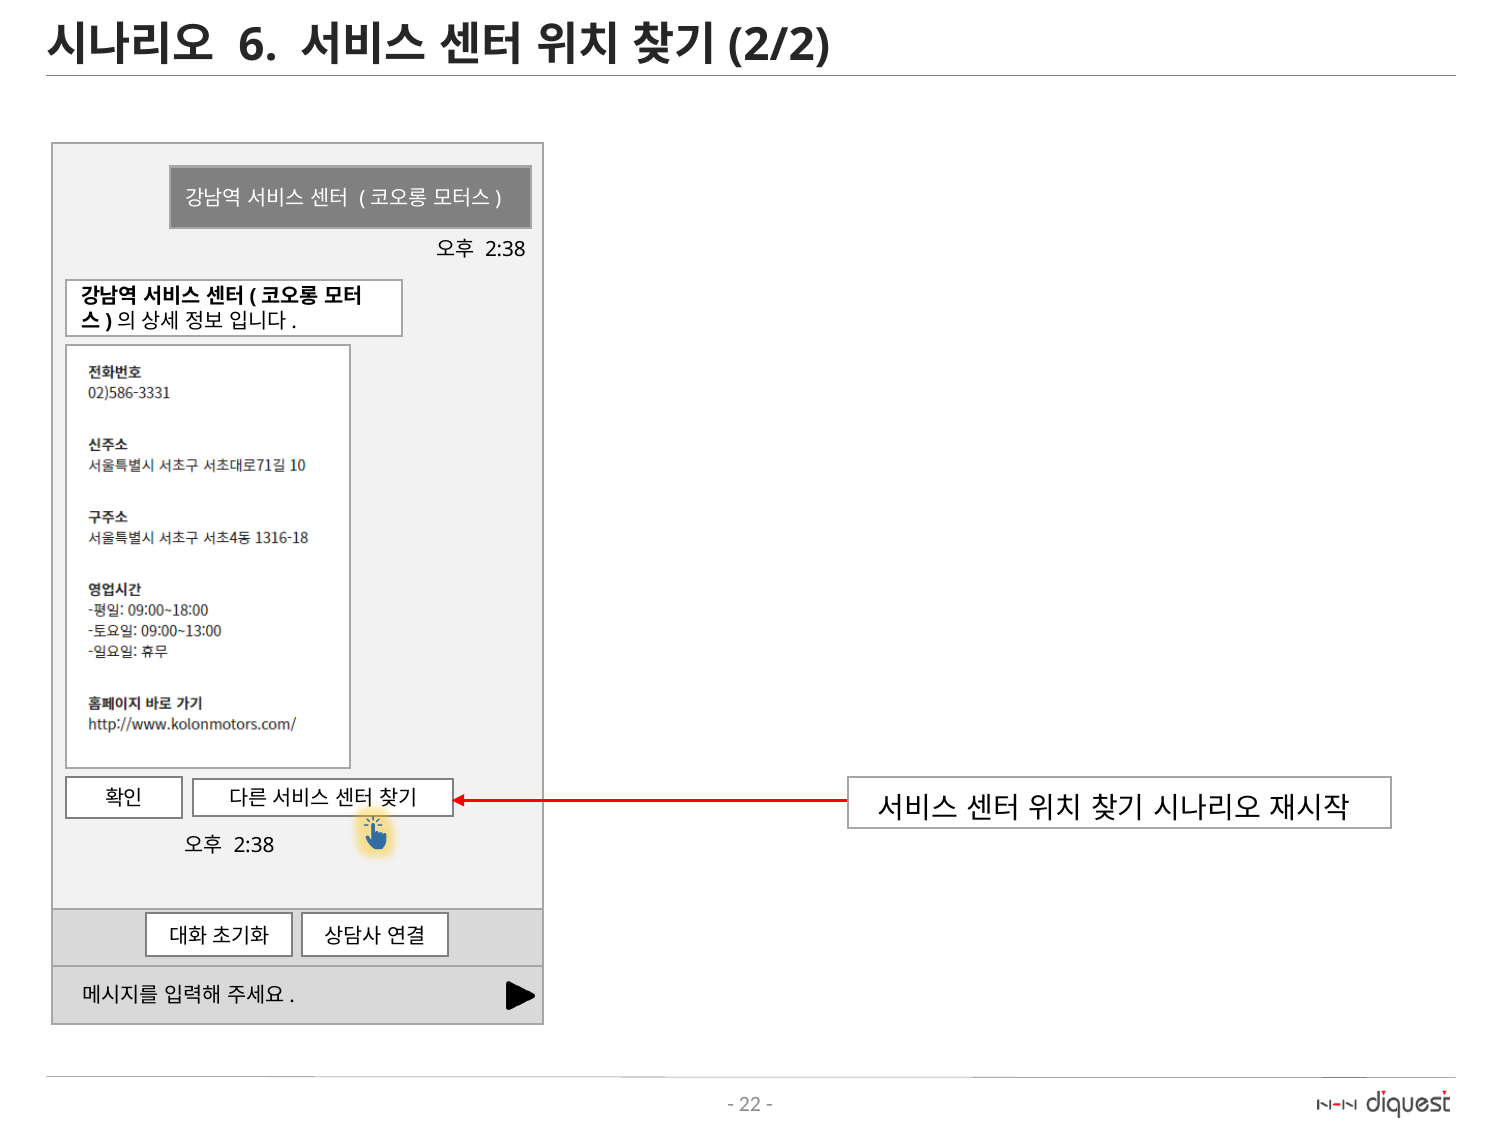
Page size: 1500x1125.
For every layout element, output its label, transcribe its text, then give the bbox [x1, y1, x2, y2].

picture [1317, 1087, 1450, 1118]
text_box 메시지를 입력해 주세요. [68, 973, 310, 1014]
picture [506, 981, 535, 1010]
text_box 오후 2:38 [169, 827, 304, 860]
text_box [51, 967, 544, 1025]
text_box 확인 [65, 776, 183, 819]
text_box [847, 776, 1392, 829]
text_box 강남역 서비스 센터 (코오롱 모터스) [169, 165, 532, 229]
text_box 강남역 서비스 센터(코오롱 모터스)의 상세 정보 입니다. [65, 279, 403, 337]
picture [357, 815, 393, 850]
text_box [65, 344, 351, 769]
text_box 시나리오 6. 서비스 센터 위치 찾기(2/2) [31, 13, 1500, 80]
text_box 다른 서비스 센터 찾기 [192, 778, 454, 817]
text_box 오후 2:38 [407, 232, 541, 265]
text_box [51, 142, 544, 908]
picture [85, 361, 326, 744]
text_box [146, 913, 448, 957]
slide_number 22 [581, 1086, 919, 1119]
text_box [51, 908, 544, 967]
